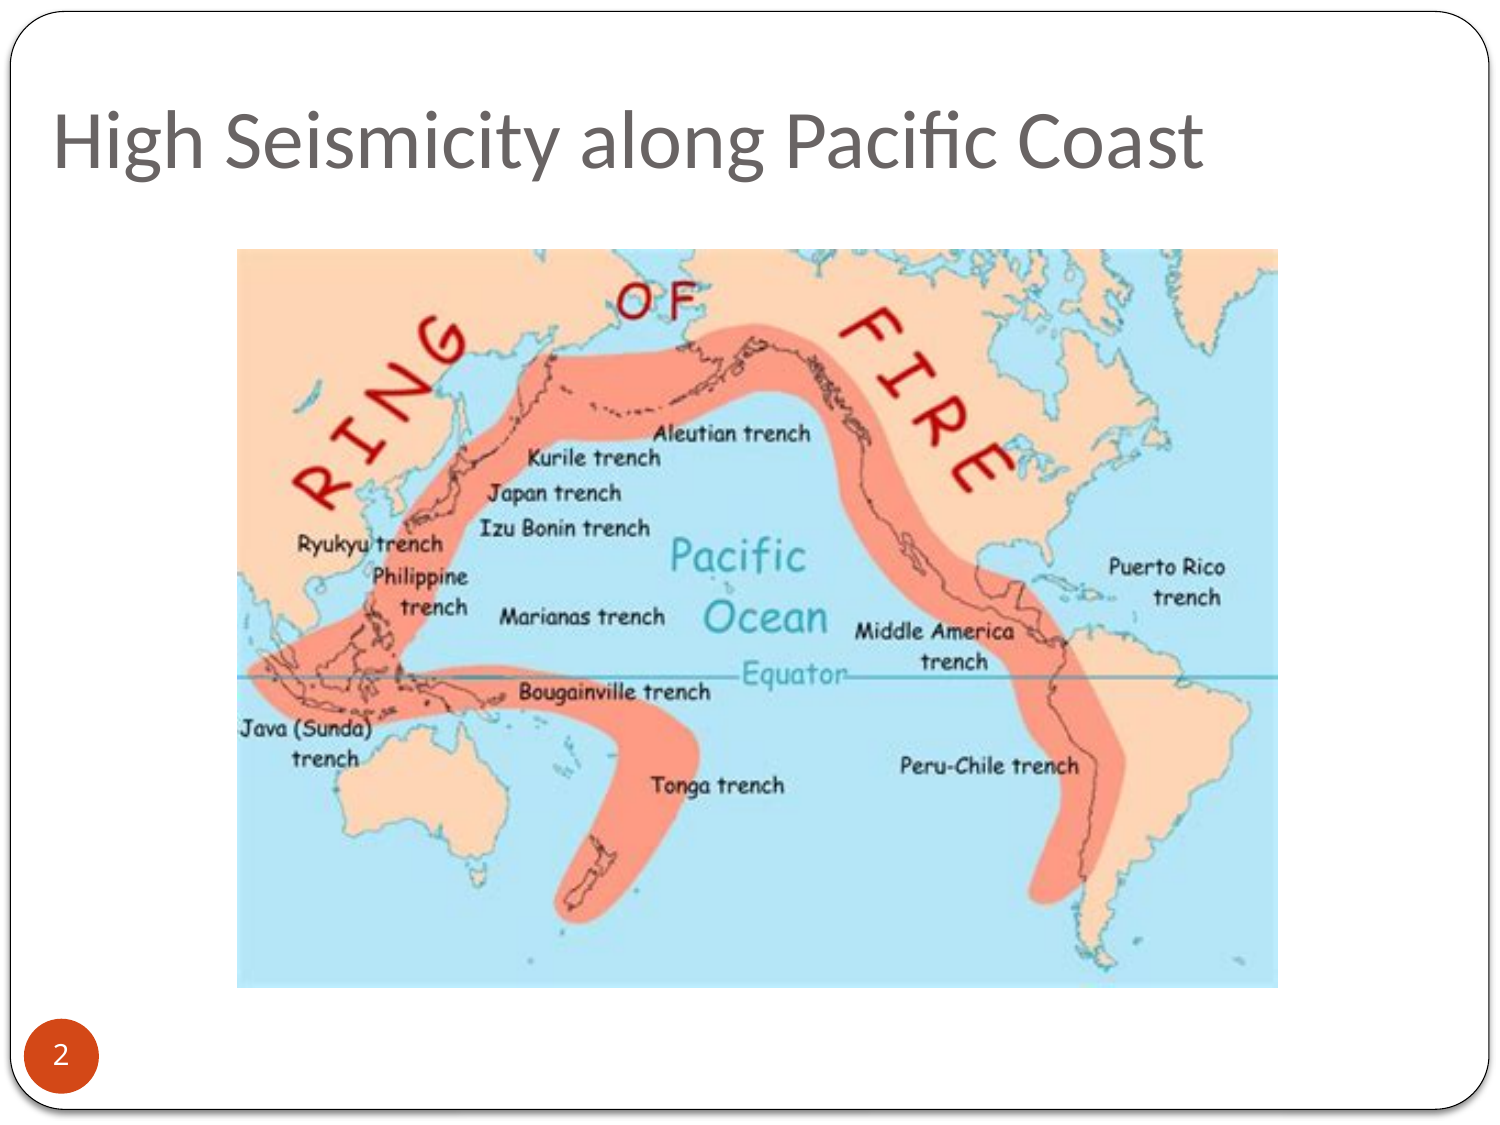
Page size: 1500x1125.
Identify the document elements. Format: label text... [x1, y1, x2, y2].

title High Seismicity along Pacific Coast [37, 45, 1425, 233]
slide_number 2 [23, 1018, 99, 1094]
picture [237, 249, 1279, 988]
